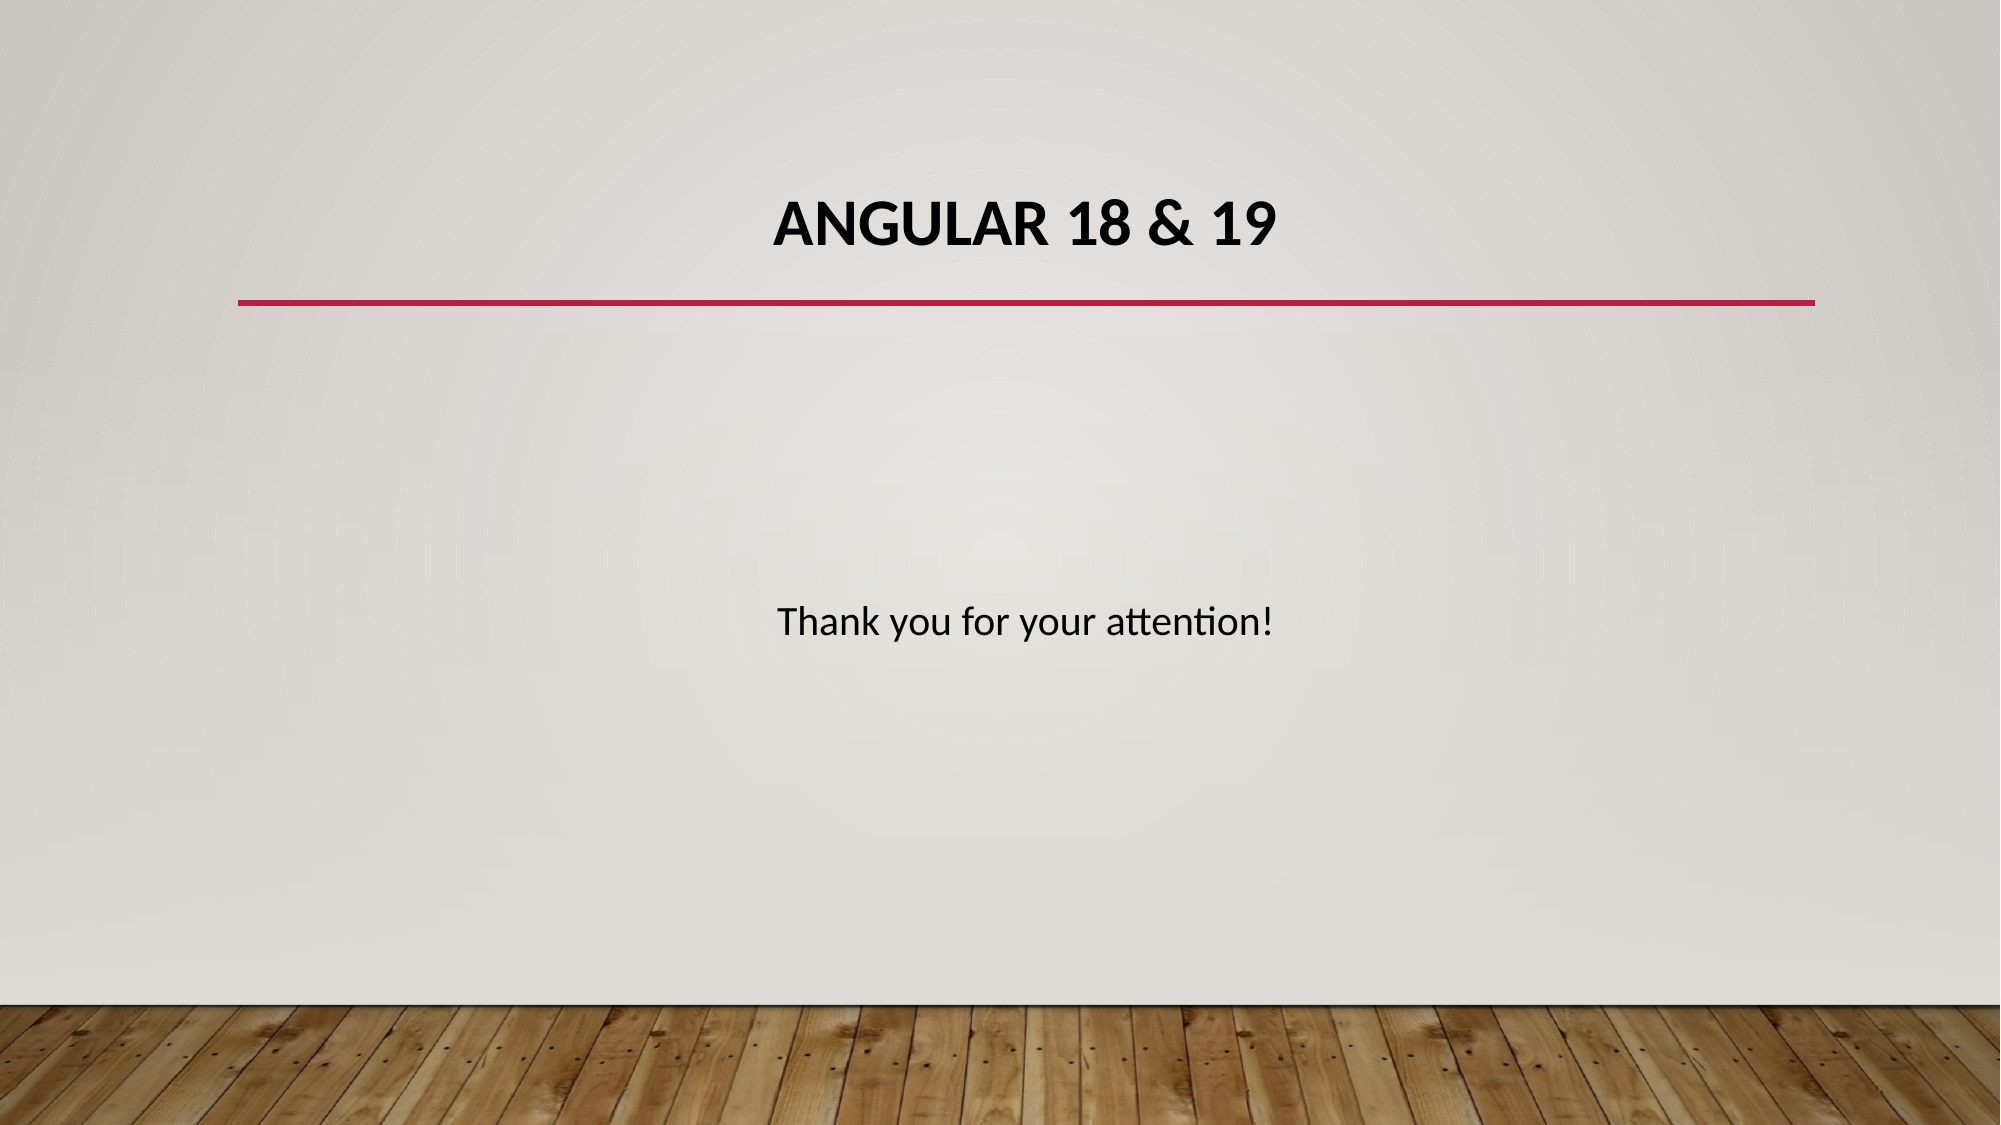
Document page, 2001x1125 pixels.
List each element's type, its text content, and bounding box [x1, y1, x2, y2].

list Thank you for your attention! [238, 330, 1814, 897]
title Angular 18 & 19 [238, 179, 1814, 299]
picture [0, 1005, 2000, 1125]
